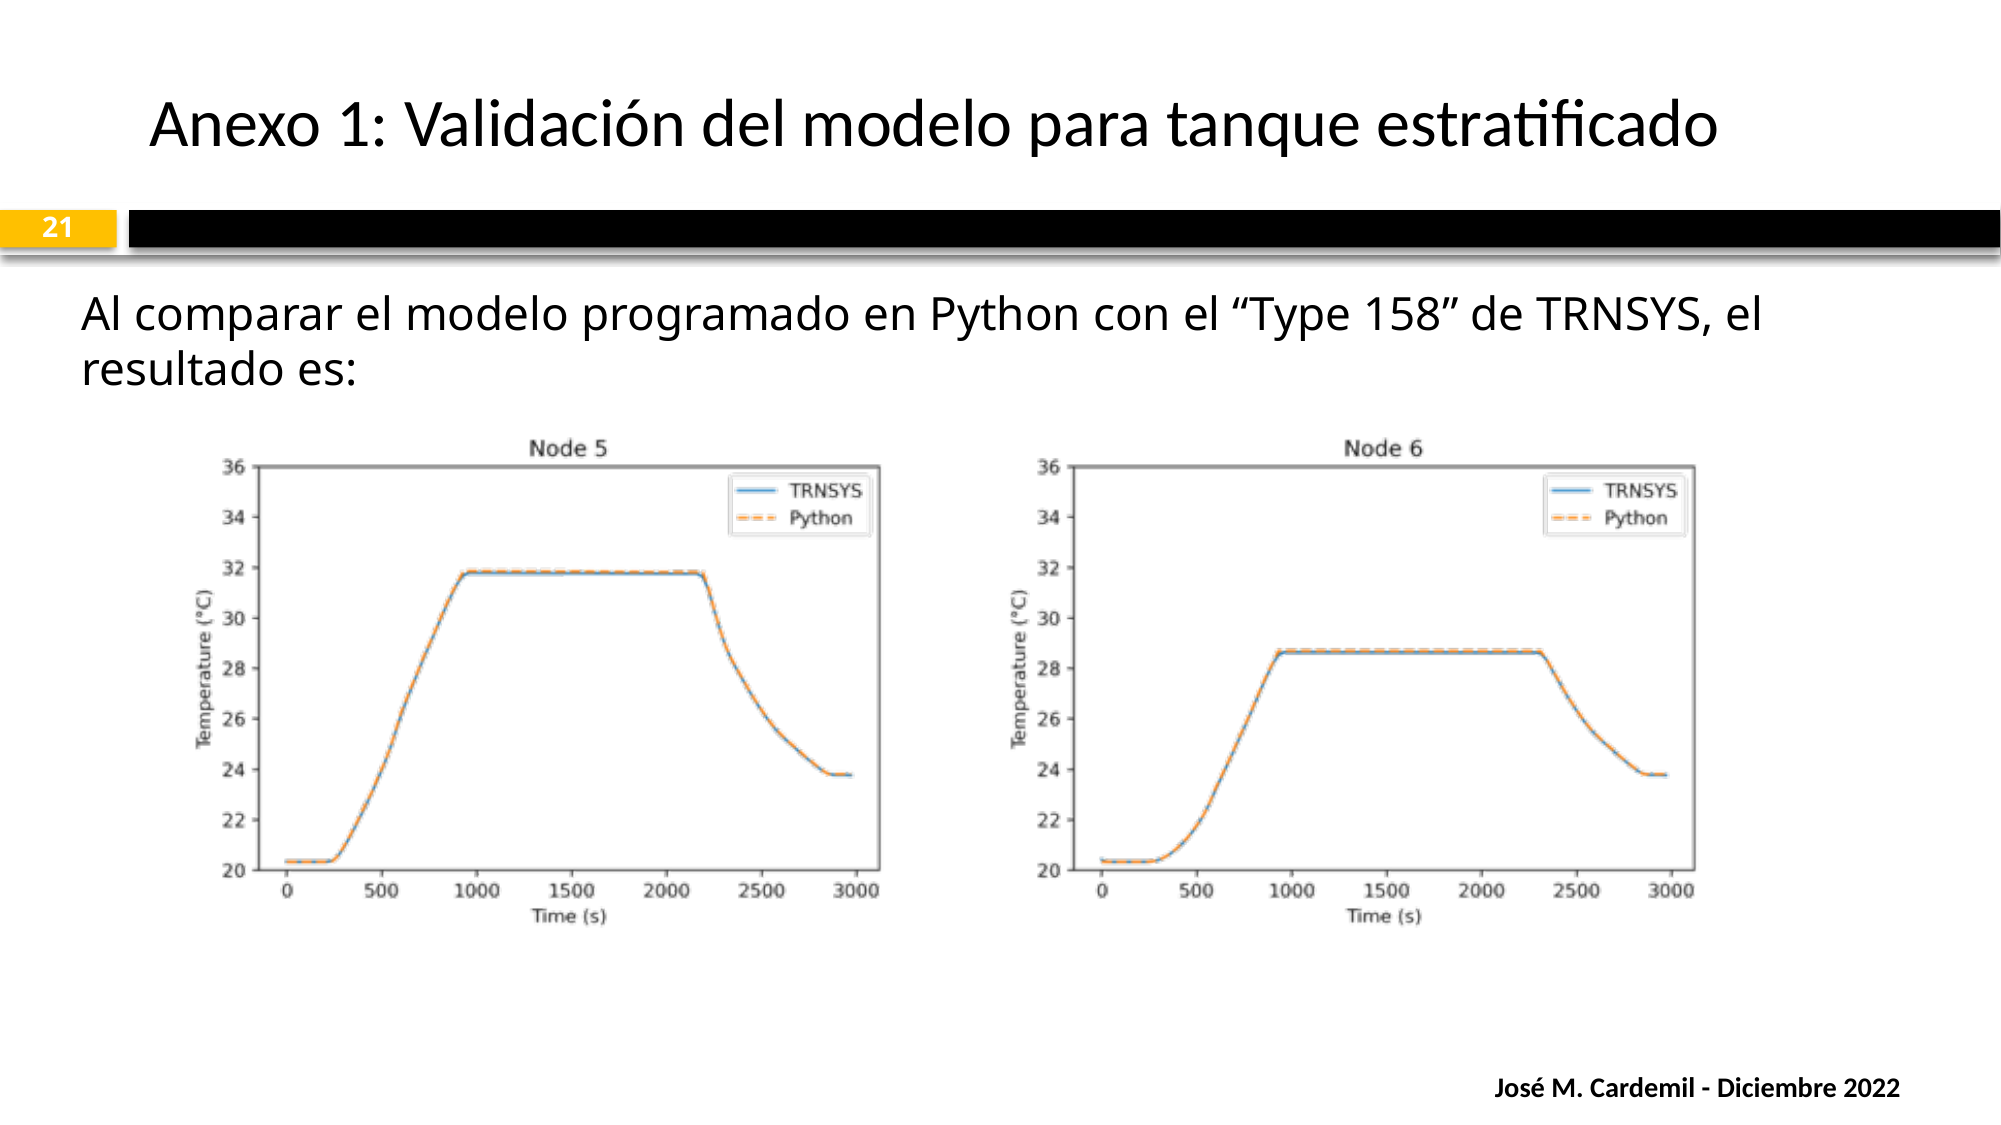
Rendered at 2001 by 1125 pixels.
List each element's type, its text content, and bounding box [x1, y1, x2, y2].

footer José M. Cardemil - Diciembre 2022 [1425, 1056, 1918, 1117]
slide_number 21 [0, 208, 117, 249]
text_box Al comparar el modelo programado en Python con el “Type 158” de TRNSYS, el resultado es: [66, 277, 1886, 402]
title Anexo 1: Validación del modelo para tanque estratificado [133, 37, 1915, 200]
picture [184, 425, 894, 940]
picture [999, 425, 1709, 940]
